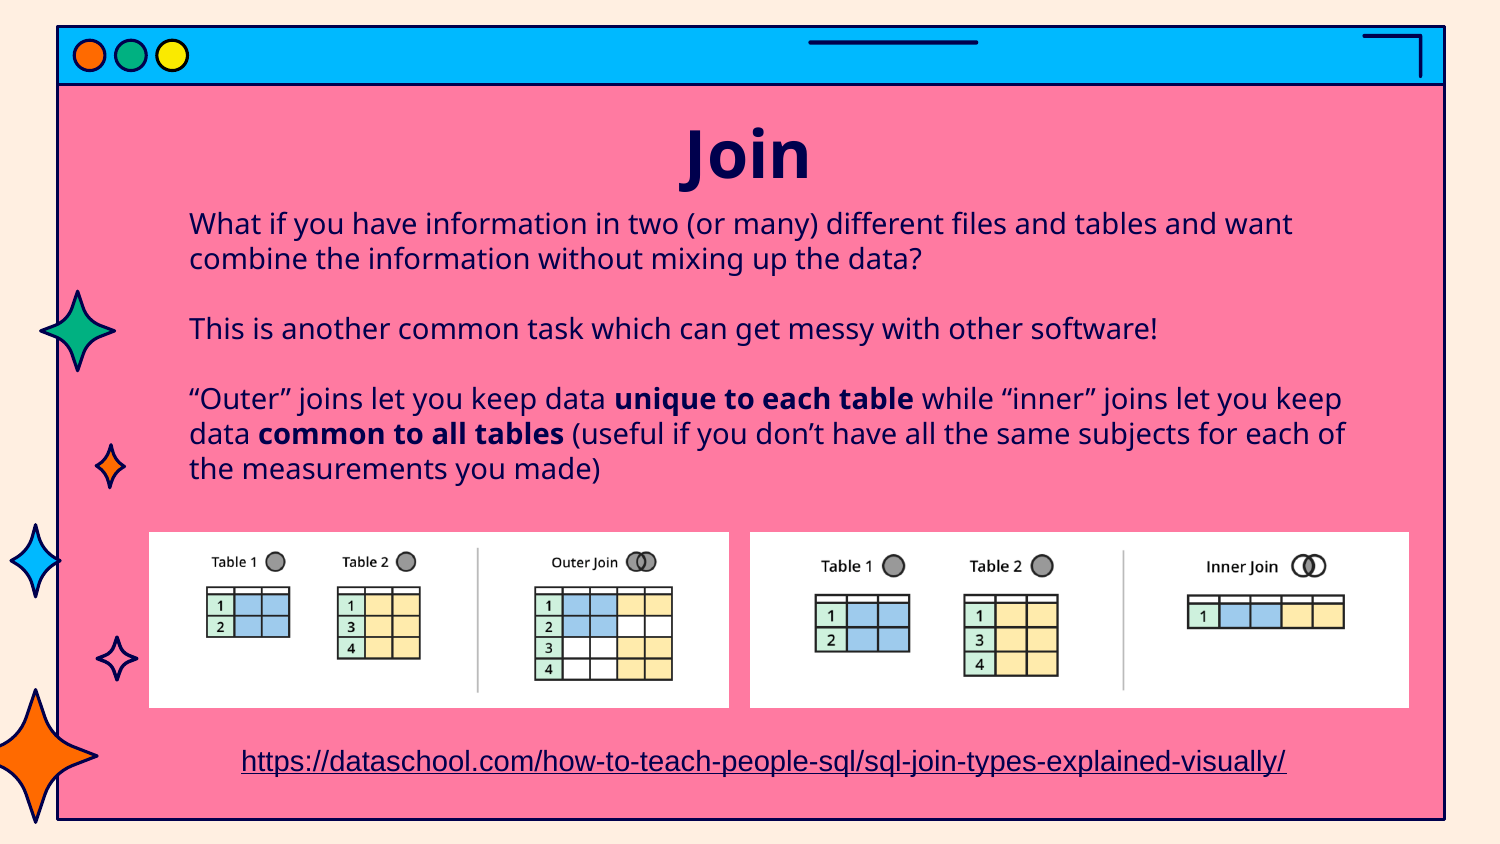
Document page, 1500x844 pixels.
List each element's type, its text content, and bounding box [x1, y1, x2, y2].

picture [749, 532, 1409, 708]
text_box https://dataschool.com/how-to-teach-people-sql/sql-join-types-explained-visually/ [226, 734, 1322, 785]
list What if you have information in two (or many) different files and tables and want combine the information without mixing up the data? This is another common task which can get messy with other software! “Outer” joins let you keep data unique to each table while “inner” joins let you keep data common to all tables (useful if you don’t have all the same subjects for each of the measurements you made) [149, 190, 1364, 718]
title Join [114, 96, 1383, 191]
picture [148, 532, 729, 708]
